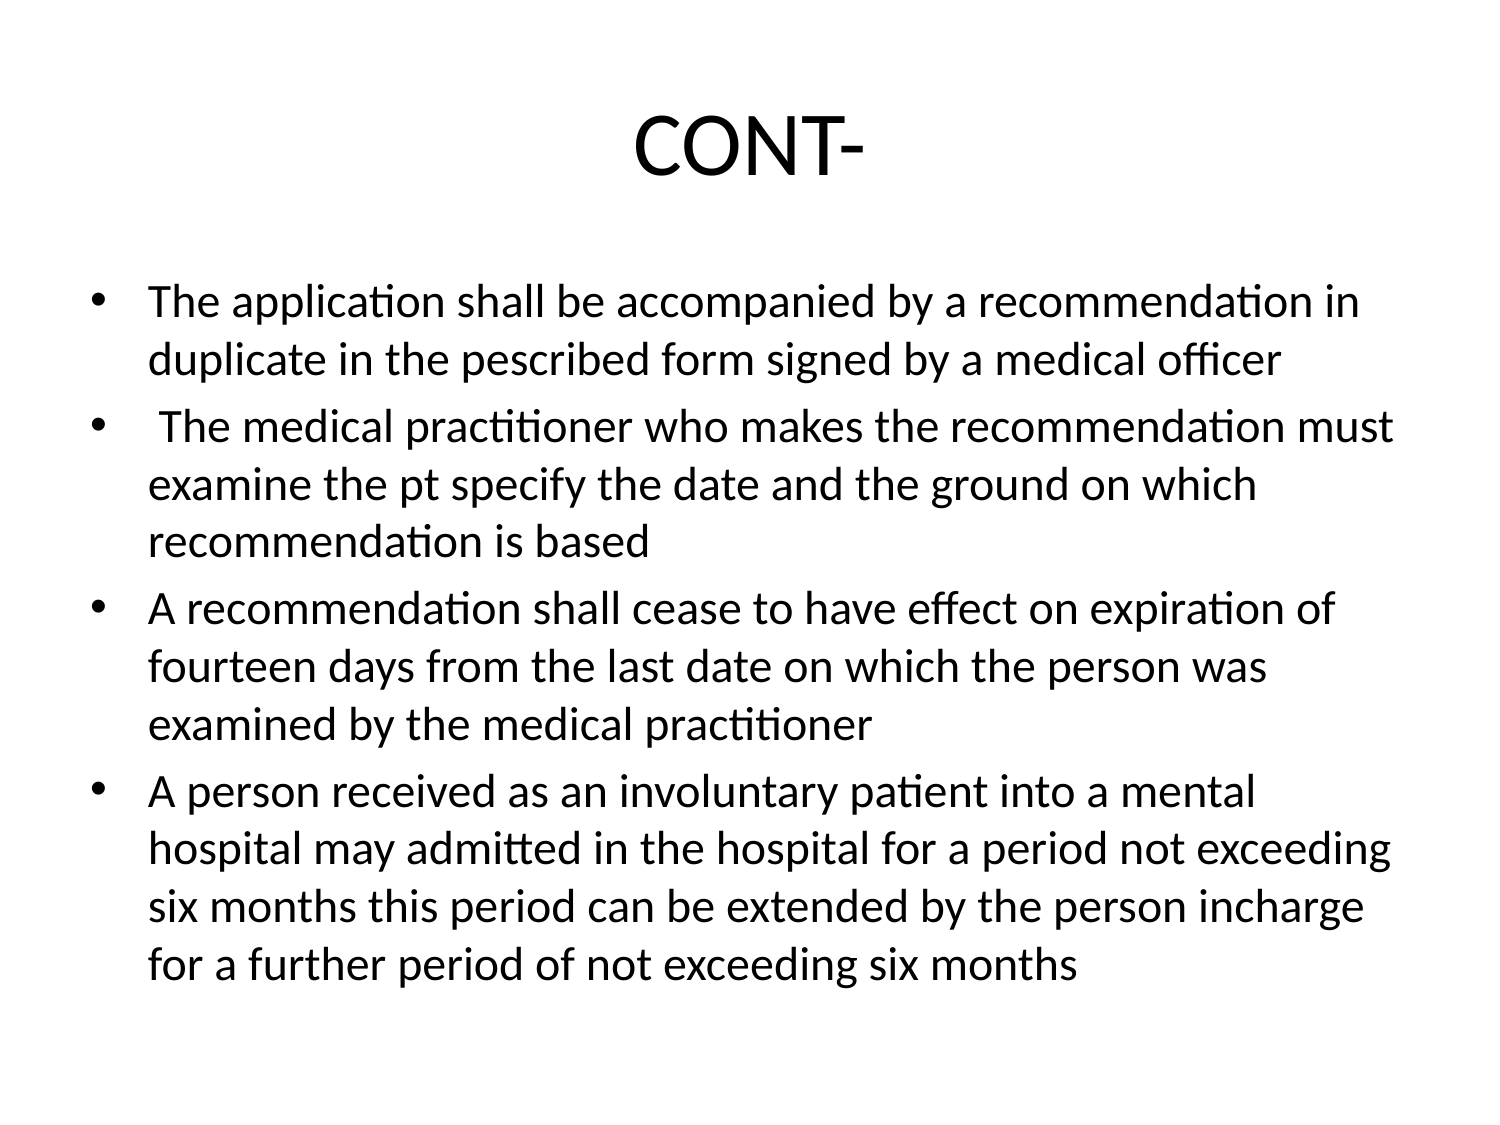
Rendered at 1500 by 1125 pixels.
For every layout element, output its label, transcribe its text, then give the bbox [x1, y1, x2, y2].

title CONT- [75, 45, 1425, 233]
list The application shall be accompanied by a recommendation in duplicate in the pescribed form signed by a medical officer The medical practitioner who makes the recommendation must examine the pt specify the date and the ground on which recommendation is based A recommendation shall cease to have effect on expiration of fourteen days from the last date on which the person was examined by the medical practitioner A person received as an involuntary patient into a mental hospital may admitted in the hospital for a period not exceeding six months this period can be extended by the person incharge for a further period of not exceeding six months [75, 262, 1425, 1005]
